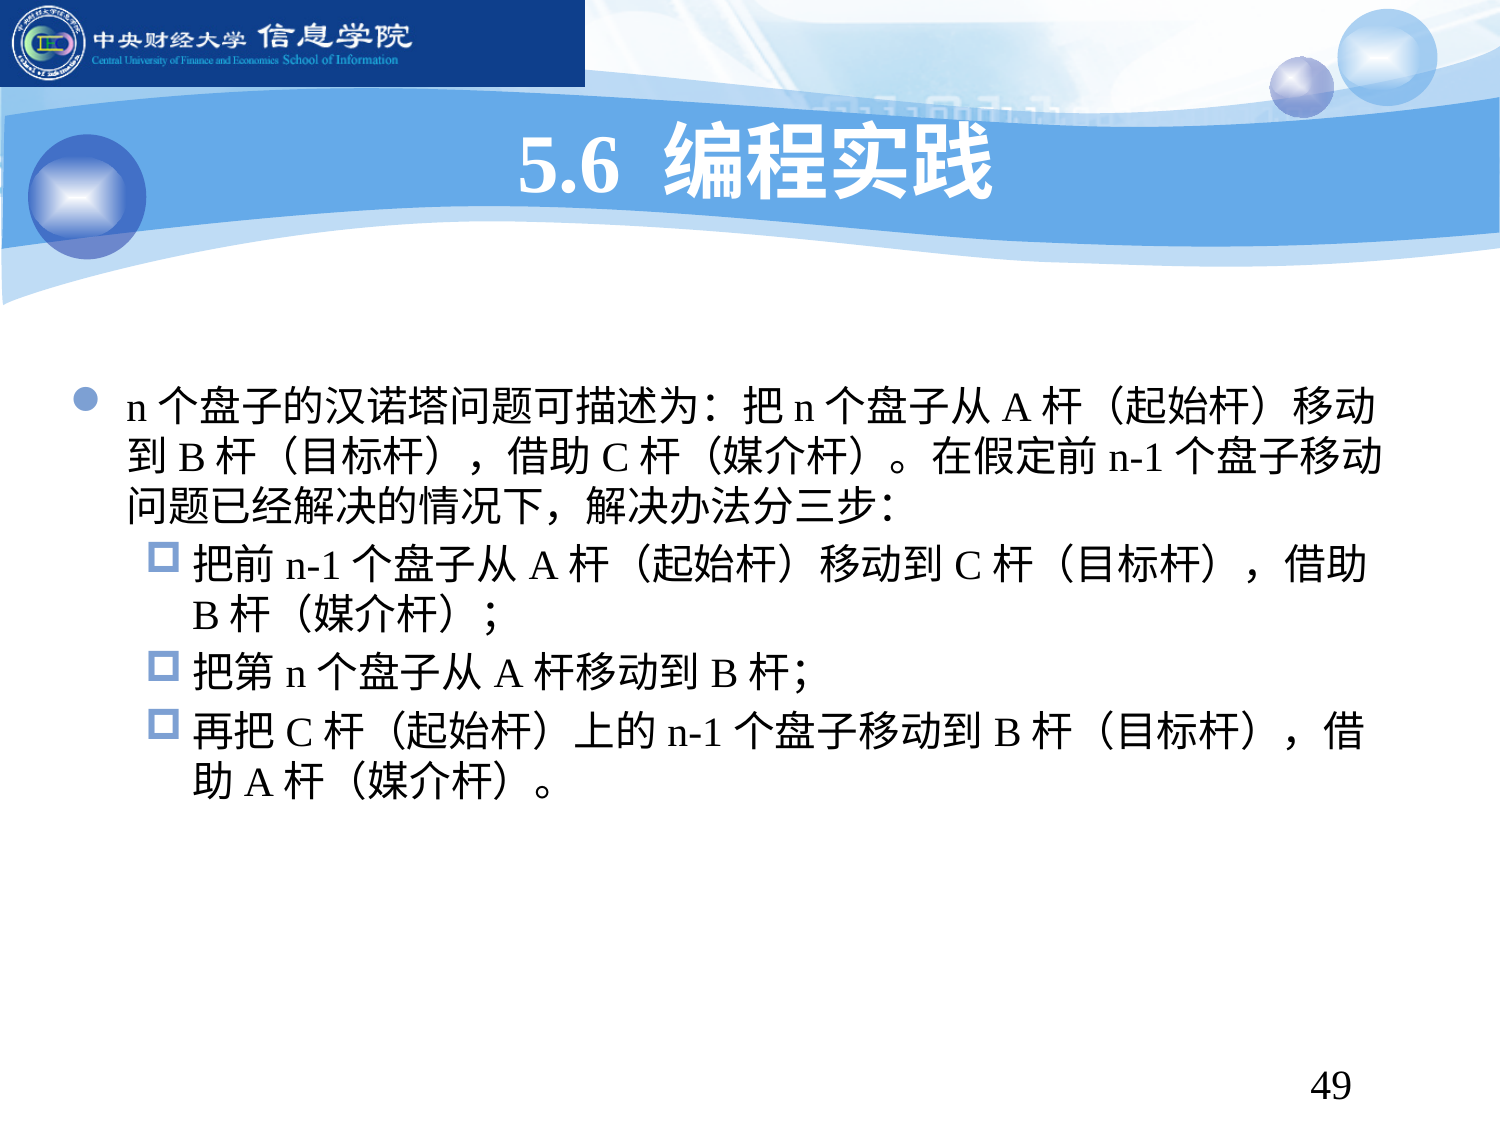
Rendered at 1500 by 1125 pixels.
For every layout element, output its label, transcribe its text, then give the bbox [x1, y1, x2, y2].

title 5.6 编程实践 [150, 112, 1363, 205]
list n个盘子的汉诺塔问题可描述为：把n个盘子从A杆（起始杆）移动到B杆（目标杆），借助C杆（媒介杆）。在假定前n-1个盘子移动问题已经解决的情况下，解决办法分三步： 把前n-1个盘子从A杆（起始杆）移动到C杆（目标杆），借助B杆（媒介杆）； 把第n个盘子从A杆移动到B杆； 再把C杆（起始杆）上的n-1个盘子移动到B杆（目标杆），借助A杆（媒介杆）。 [55, 313, 1418, 1082]
picture [0, 0, 1500, 197]
